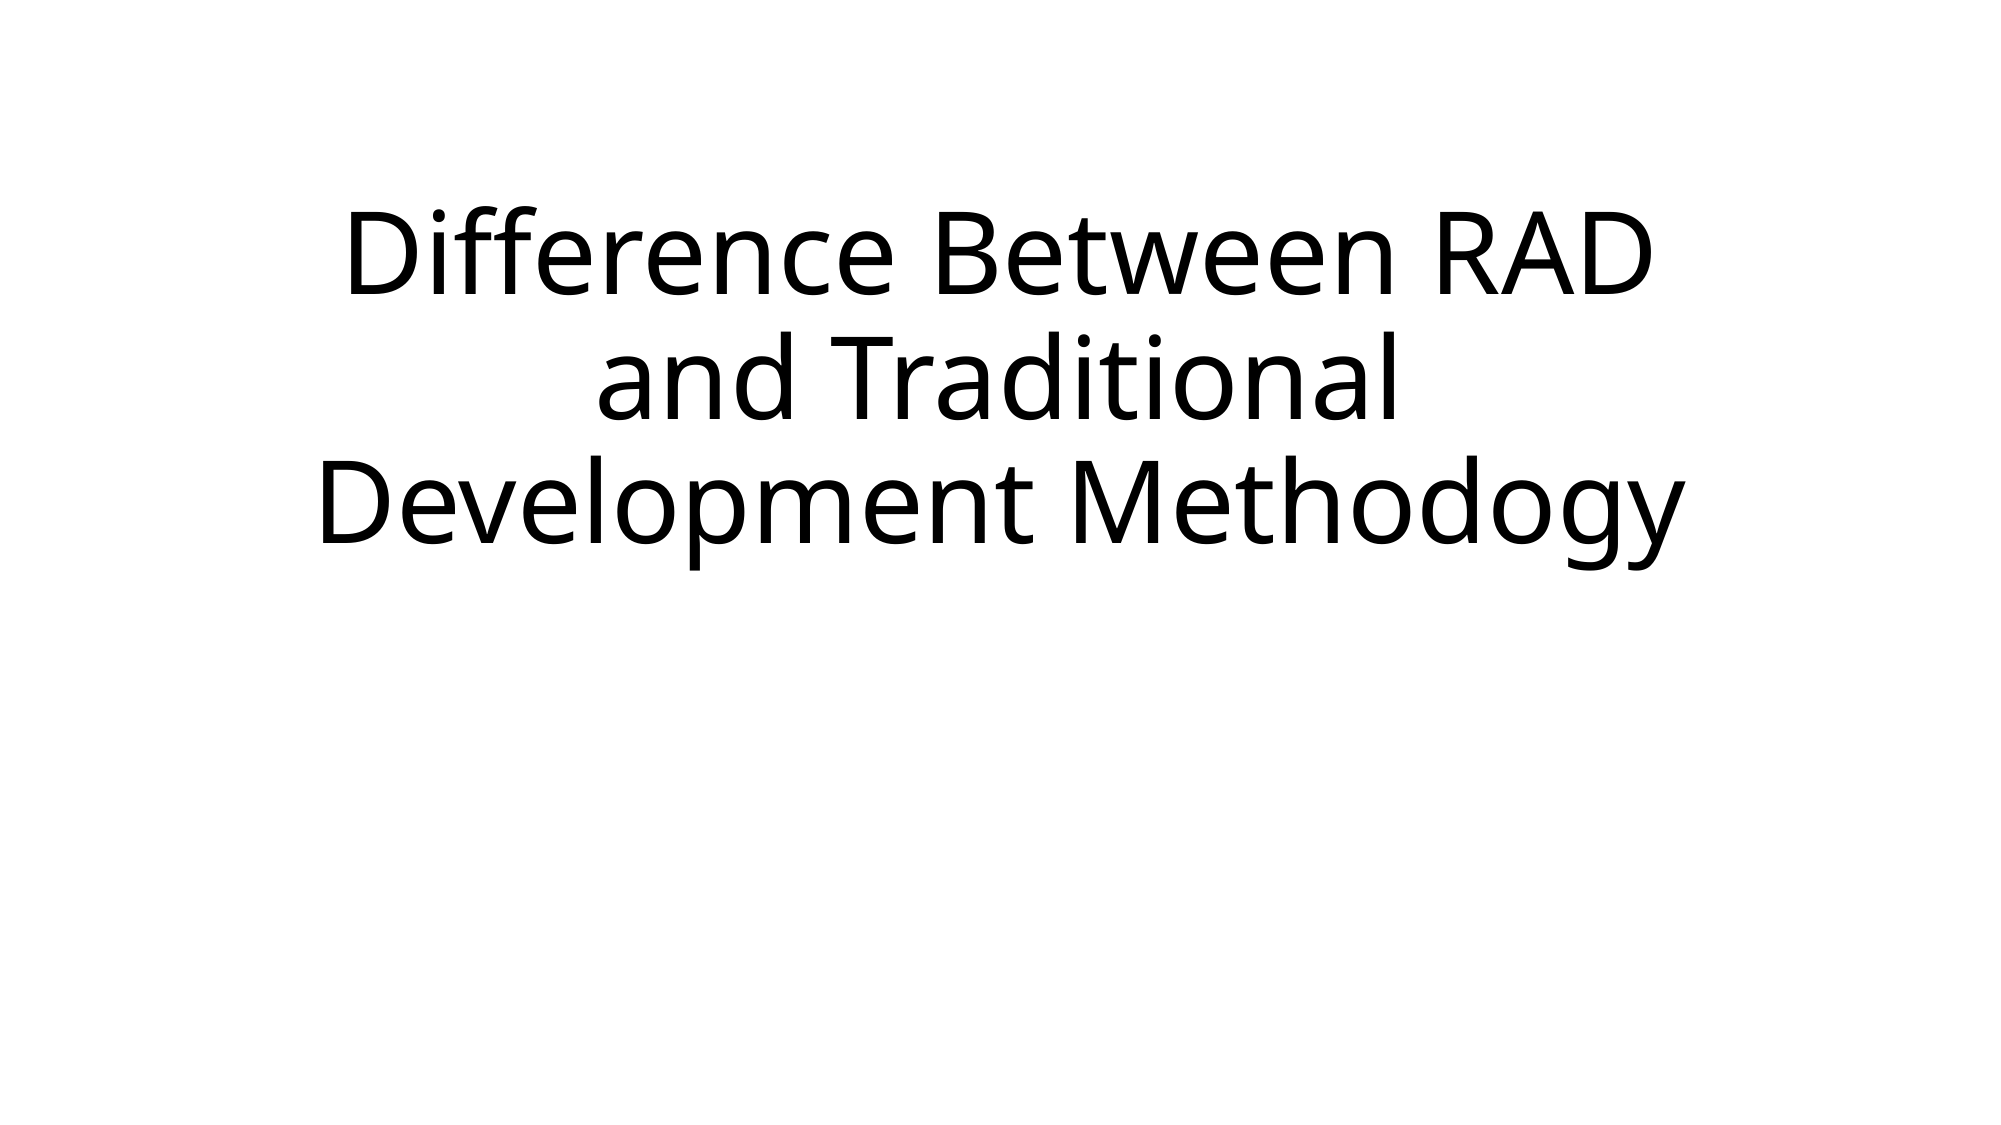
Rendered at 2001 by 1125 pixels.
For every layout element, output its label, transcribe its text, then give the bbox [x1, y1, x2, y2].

title Difference Between RAD and Traditional Development Methodogy [249, 184, 1750, 576]
